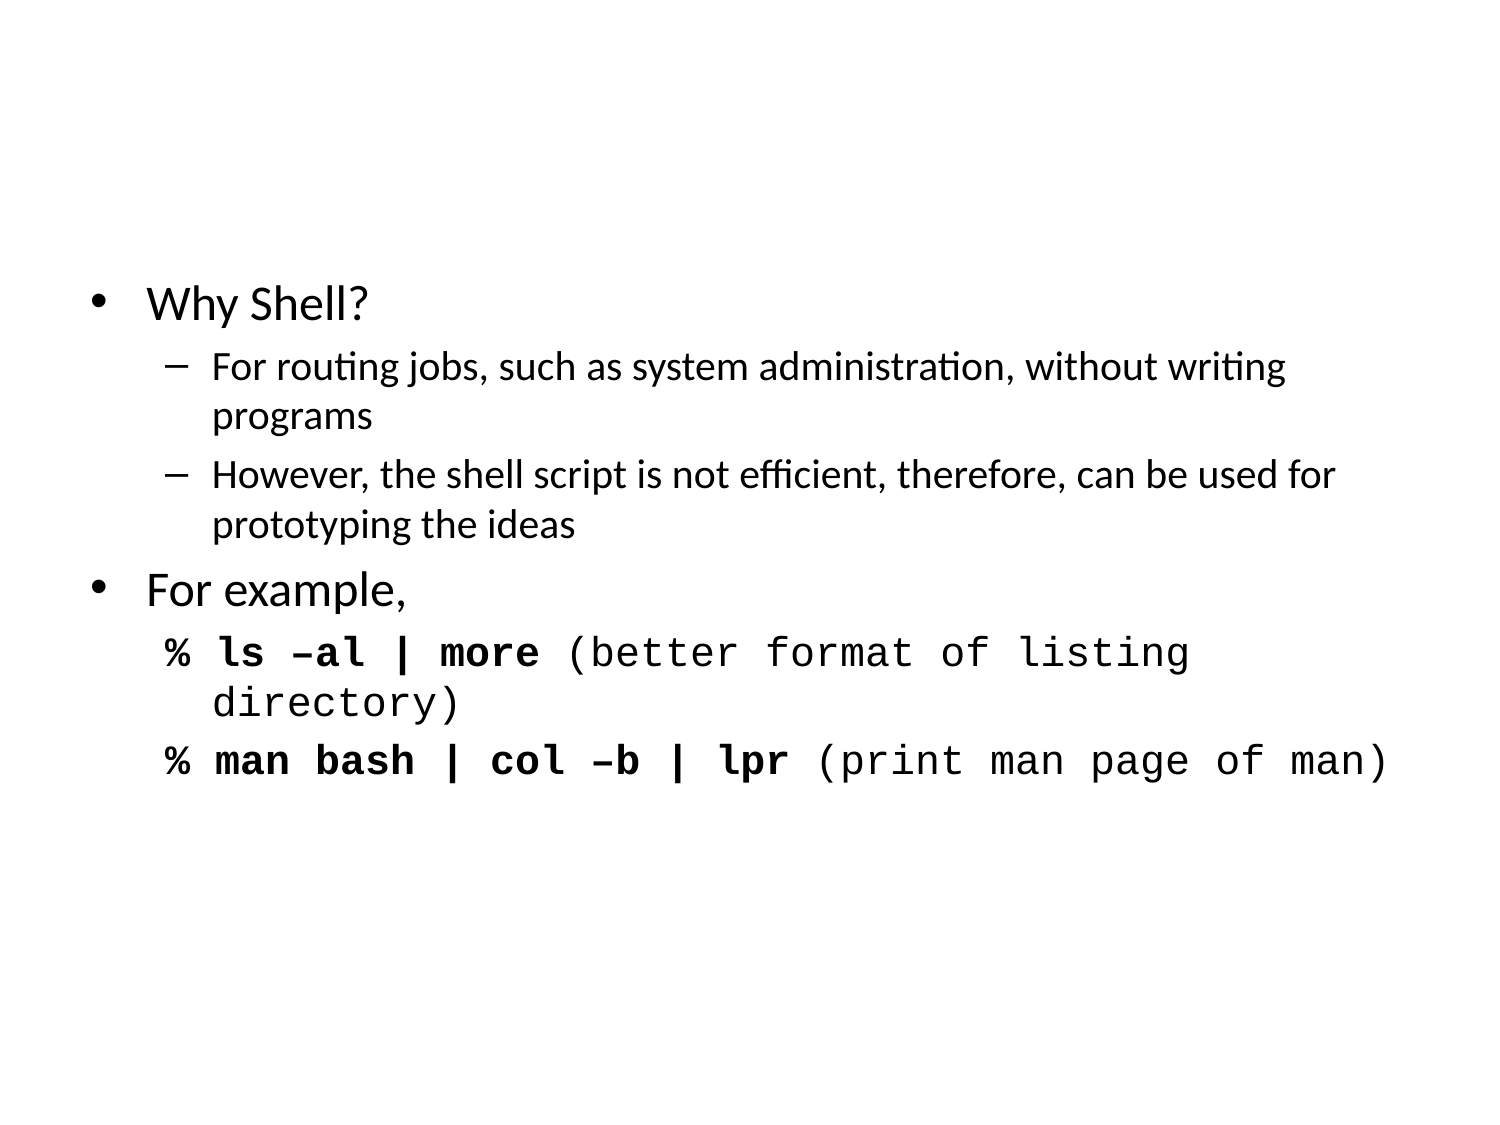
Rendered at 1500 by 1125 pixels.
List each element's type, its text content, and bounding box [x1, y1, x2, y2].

list Why Shell? For routing jobs, such as system administration, without writing programs However, the shell script is not efficient, therefore, can be used for prototyping the ideas For example, % ls –al | more (better format of listing directory) % man bash | col –b | lpr (print man page of man) [75, 262, 1425, 1005]
